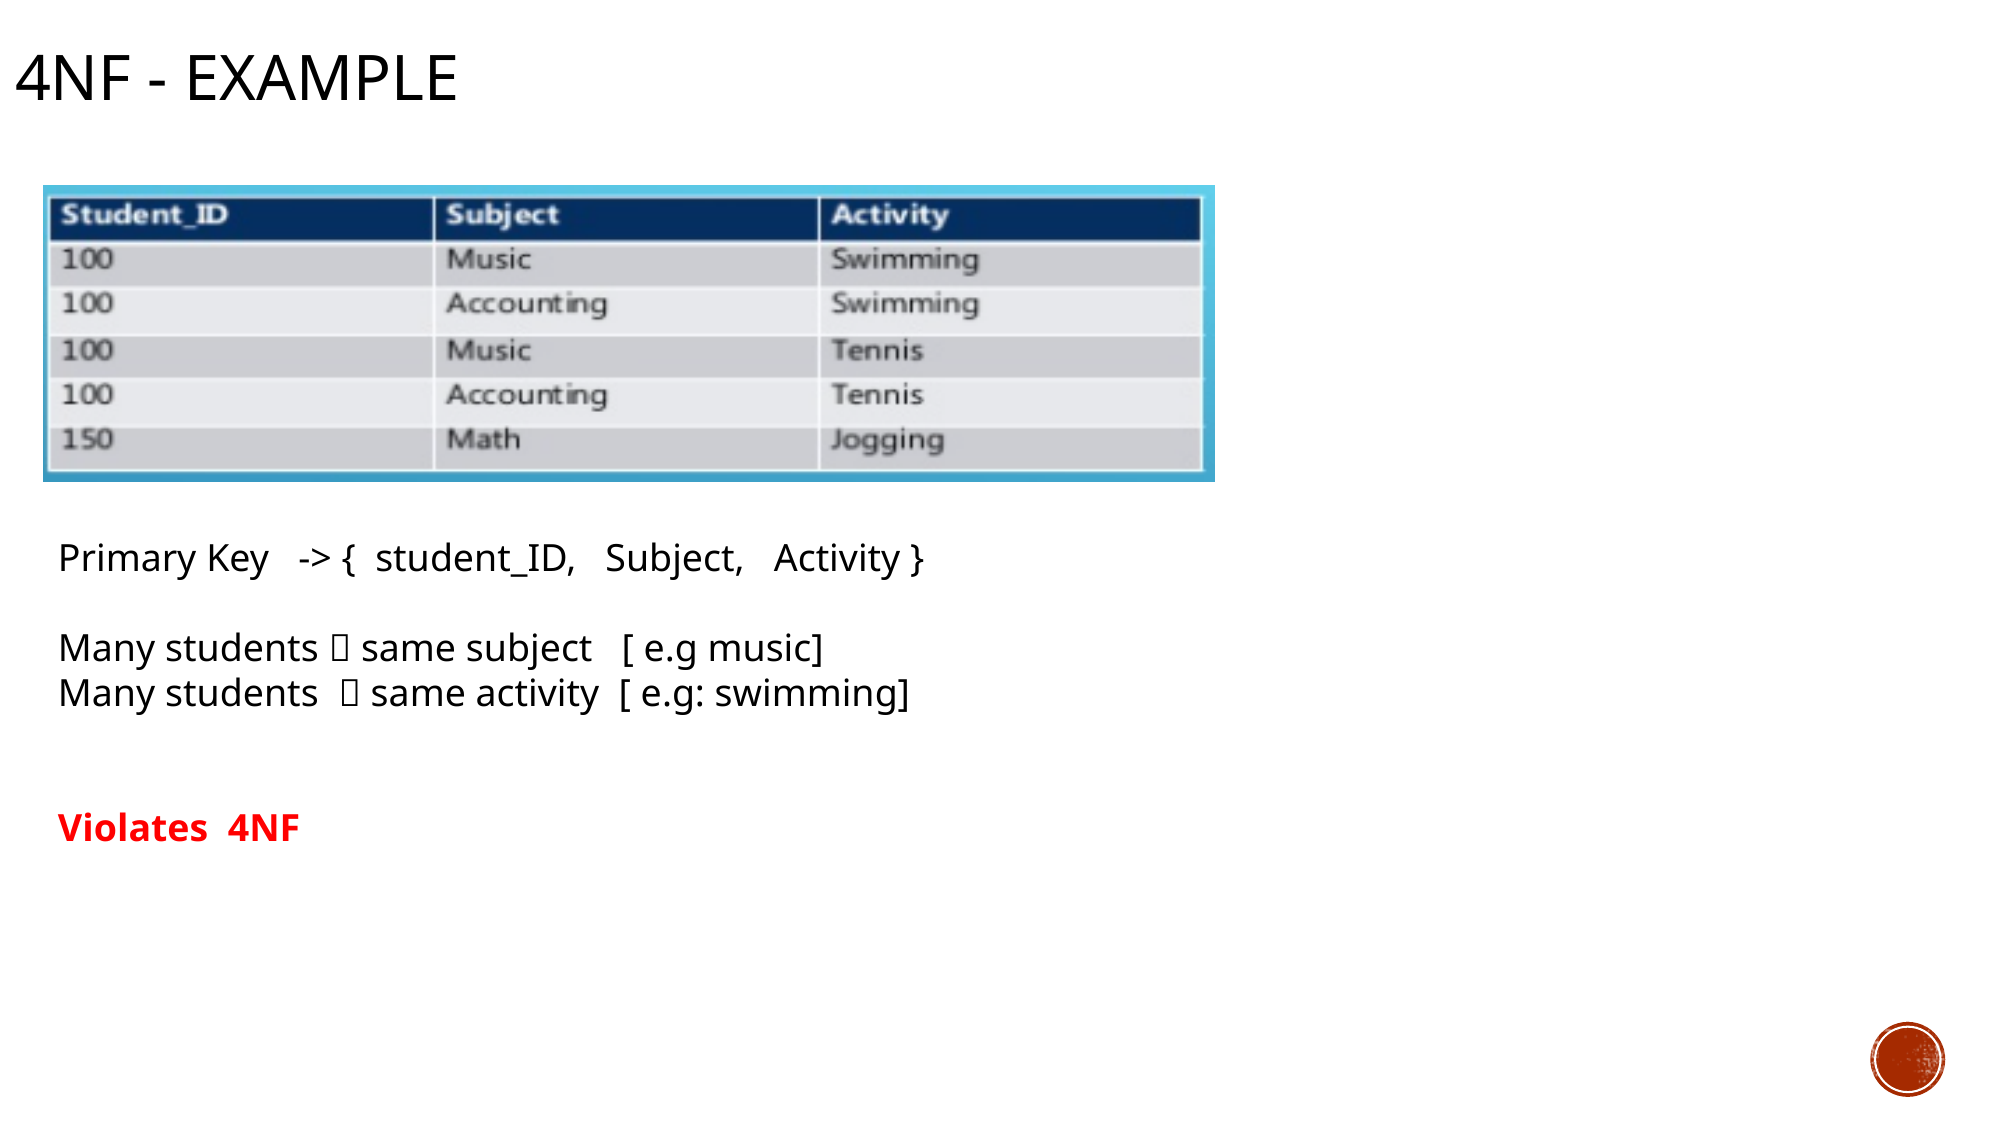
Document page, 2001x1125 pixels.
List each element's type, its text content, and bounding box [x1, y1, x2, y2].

title 4NF - Example [0, 38, 1650, 122]
text_box Primary Key -> { student_ID, Subject, Activity } Many students  same subject [ e.g music] Many students  same activity [ e.g: swimming] Violates 4NF [43, 526, 1600, 901]
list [47, 191, 1211, 478]
